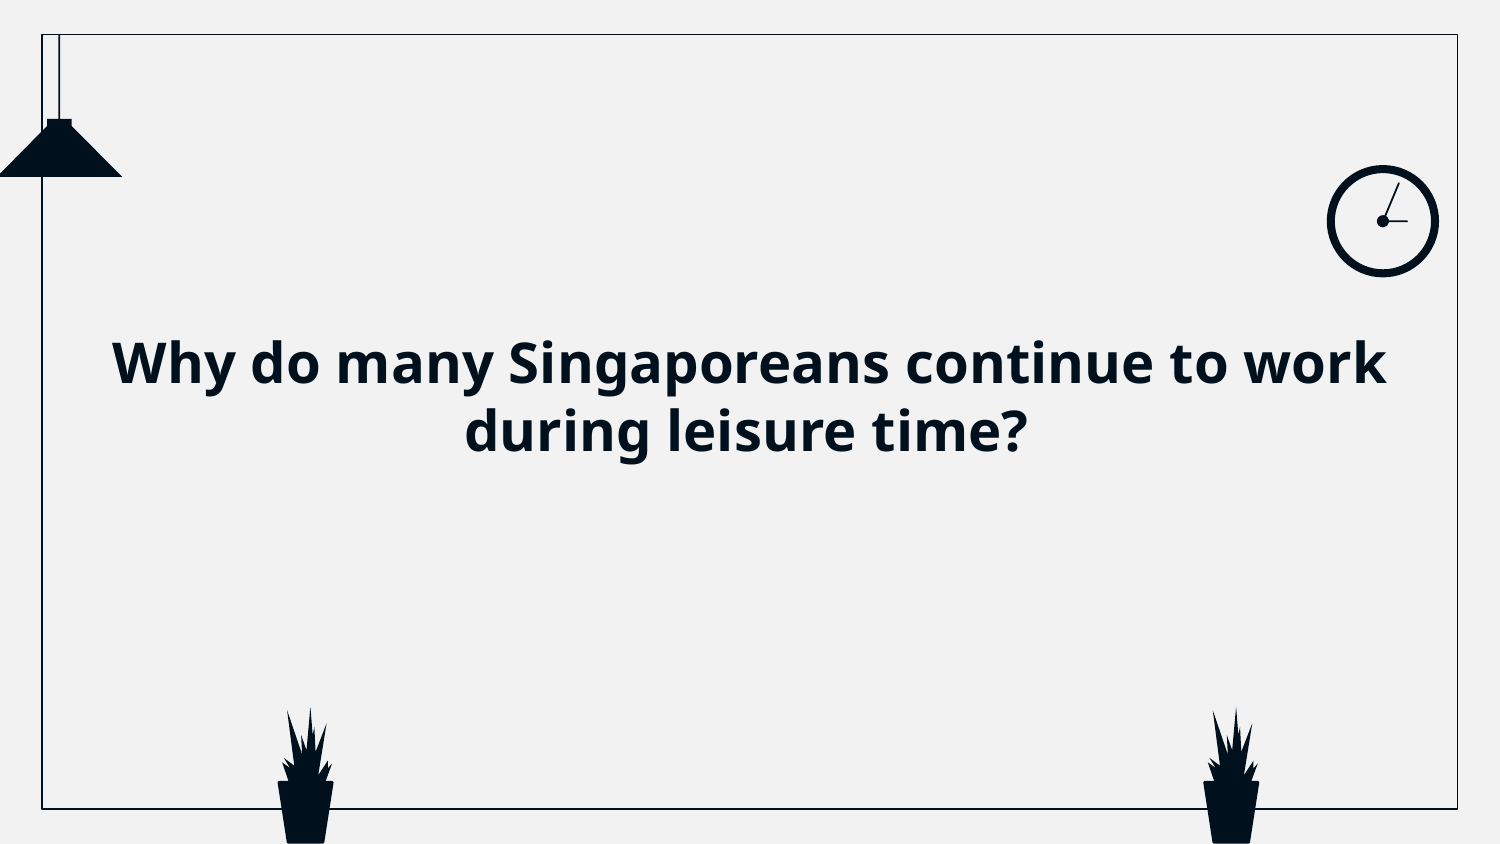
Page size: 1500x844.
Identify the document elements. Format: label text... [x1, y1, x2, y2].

title Why do many Singaporeans continue to work during leisure time? [74, 312, 1426, 532]
